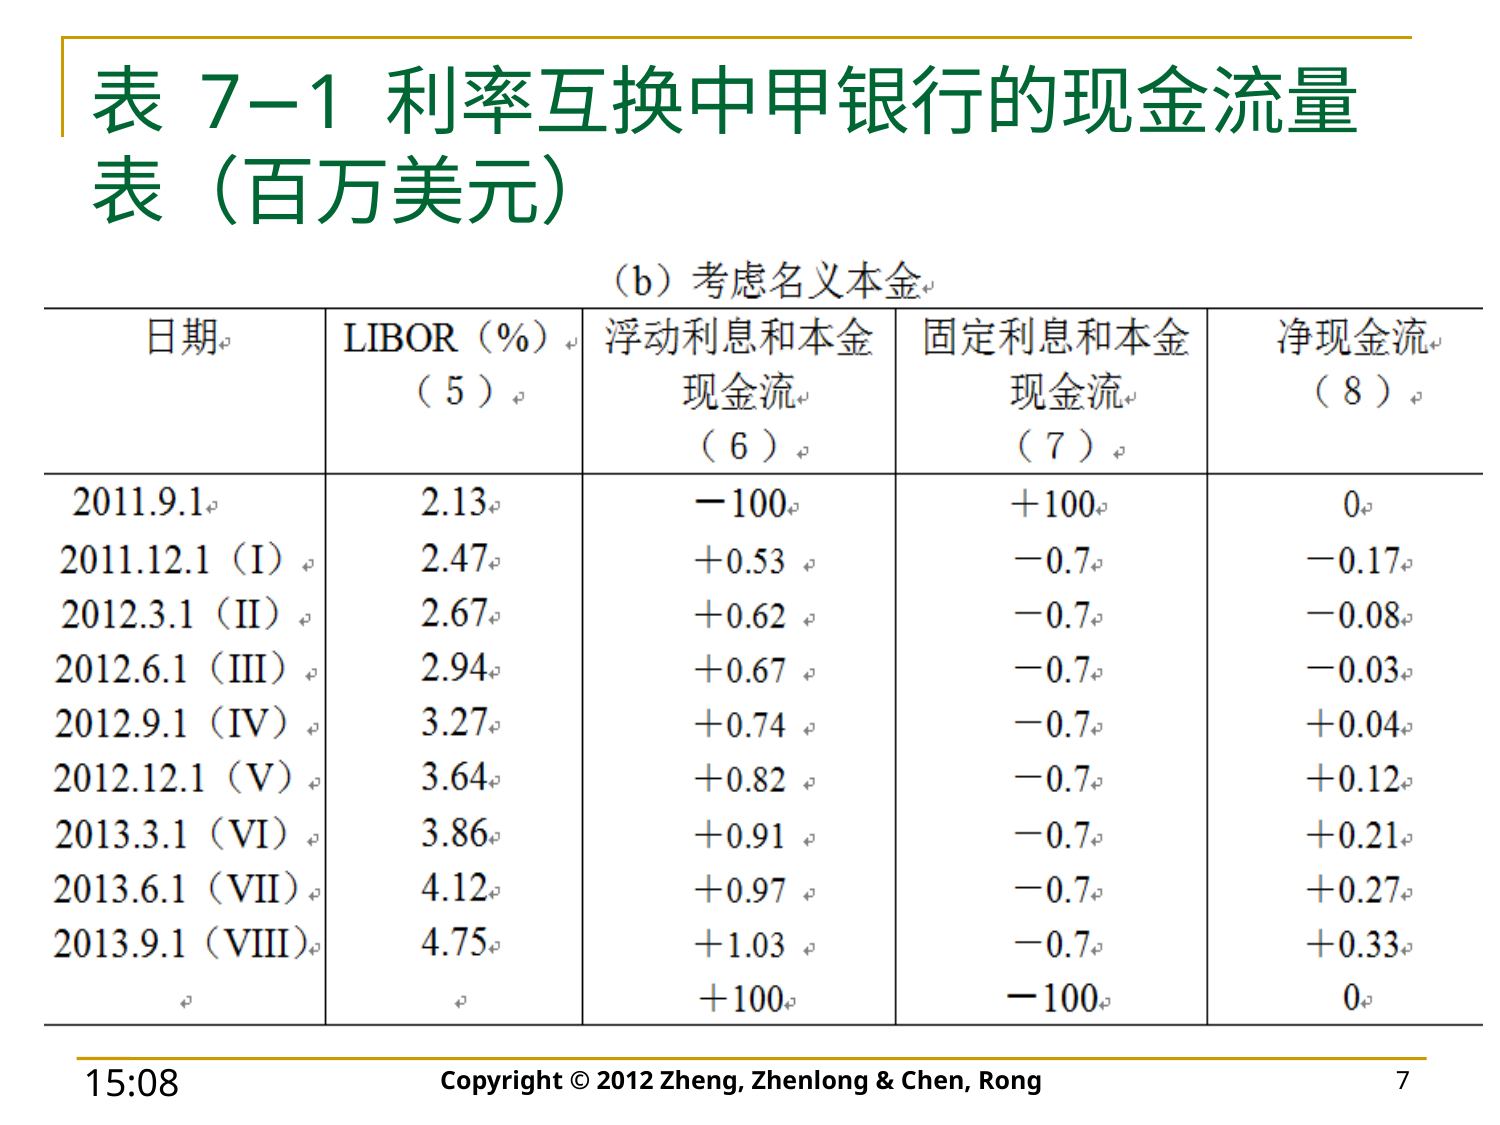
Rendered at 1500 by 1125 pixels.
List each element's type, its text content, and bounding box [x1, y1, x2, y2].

slide_number 7 [1074, 1043, 1426, 1107]
picture [43, 255, 1483, 1036]
footer Copyright © 2012 Zheng, Zhenlong & Chen, Rong [296, 1043, 1074, 1107]
title 表 7−1 利率互换中甲银行的现金流量表（百万美元） [74, 45, 1426, 233]
